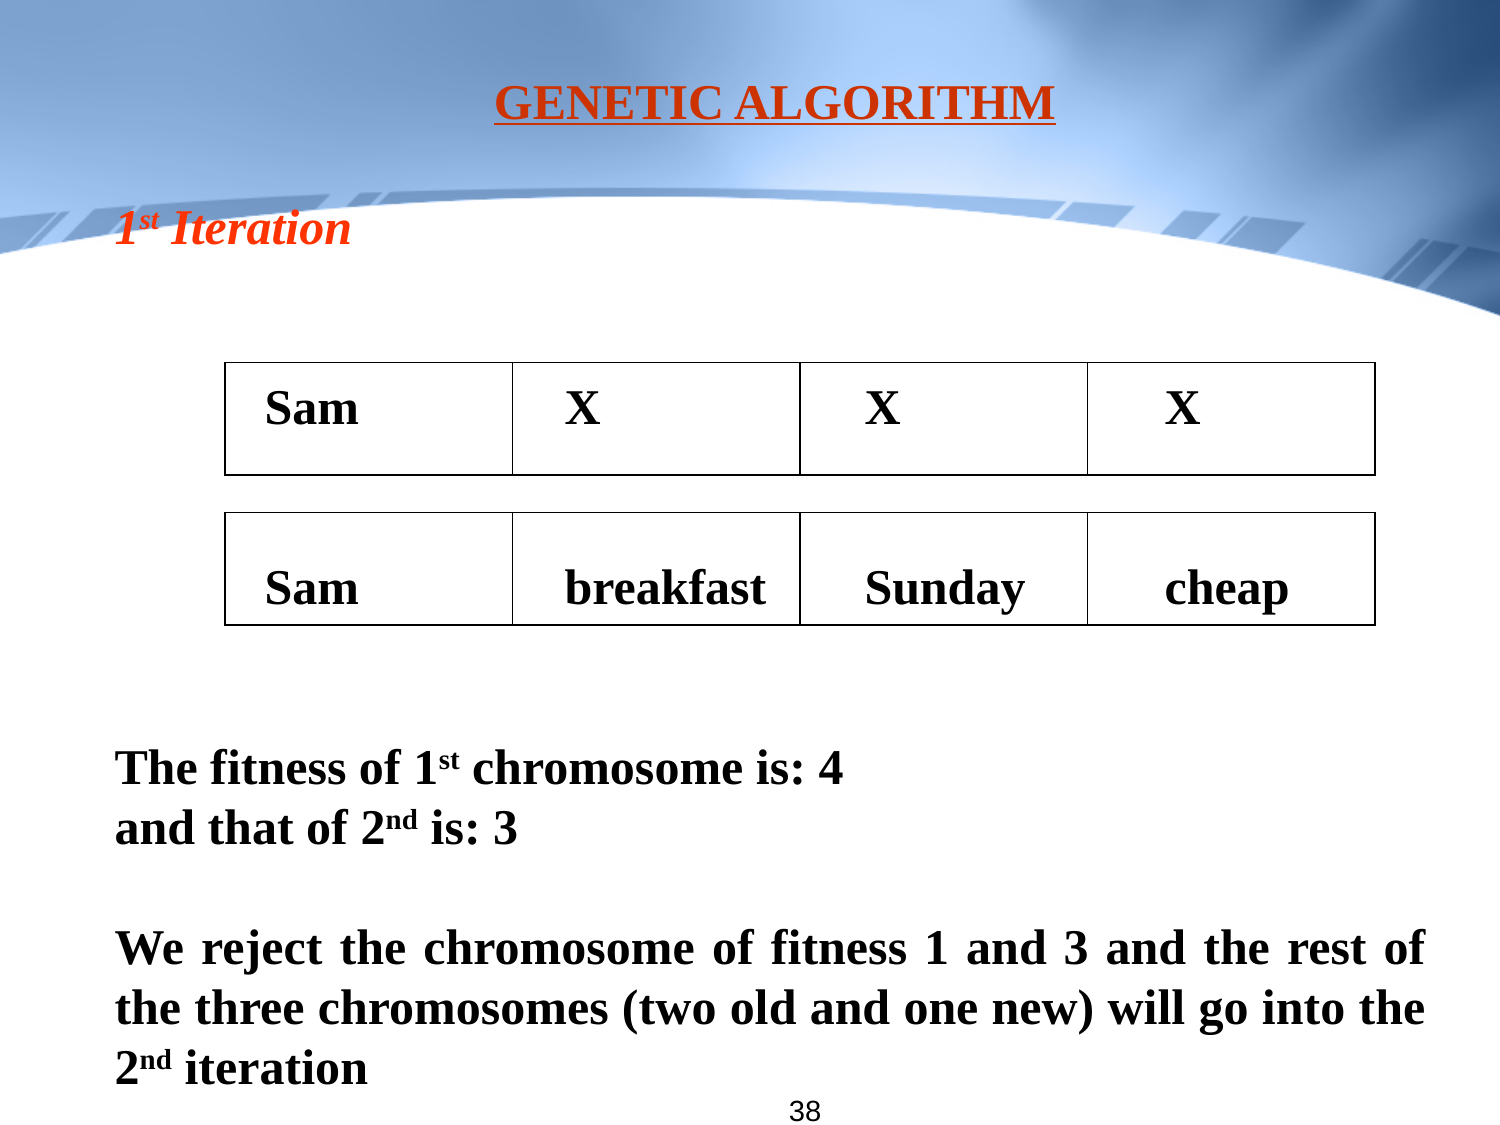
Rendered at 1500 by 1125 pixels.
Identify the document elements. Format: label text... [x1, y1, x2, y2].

text_box GENETIC ALGORITHM [187, 62, 1363, 138]
text_box 1st Iteration Sam X X X Sam breakfast Sunday cheap The fitness of 1st chromosome is: 4 and that of 2nd is: 3 We reject the chromosome of fitness 1 and 3 and the rest of the three chromosomes (two old and one new) will go into the 2nd iteration [99, 187, 1442, 1103]
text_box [224, 512, 1376, 626]
slide_number 38 [213, 1103, 1397, 1125]
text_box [224, 362, 1376, 476]
picture [0, 0, 1500, 1125]
